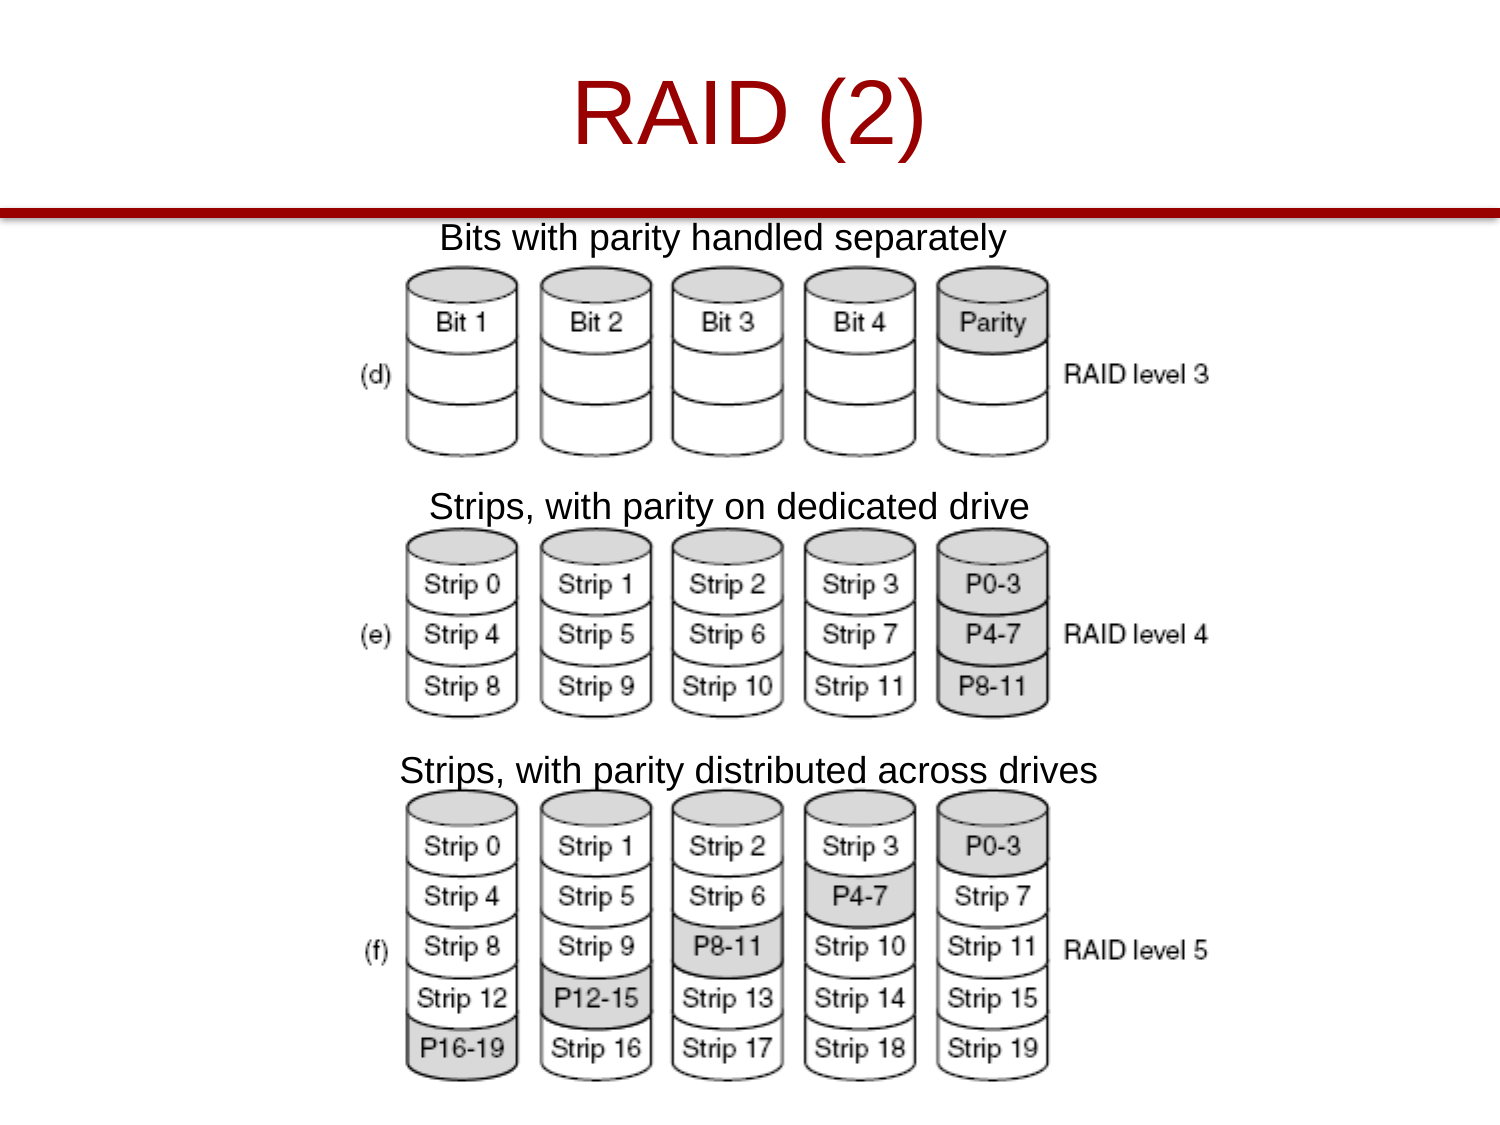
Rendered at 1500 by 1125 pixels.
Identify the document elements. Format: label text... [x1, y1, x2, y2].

text_box Bits with parity handled separately [424, 205, 1023, 227]
picture [316, 228, 1243, 1105]
title RAID (2) [75, 13, 1425, 202]
